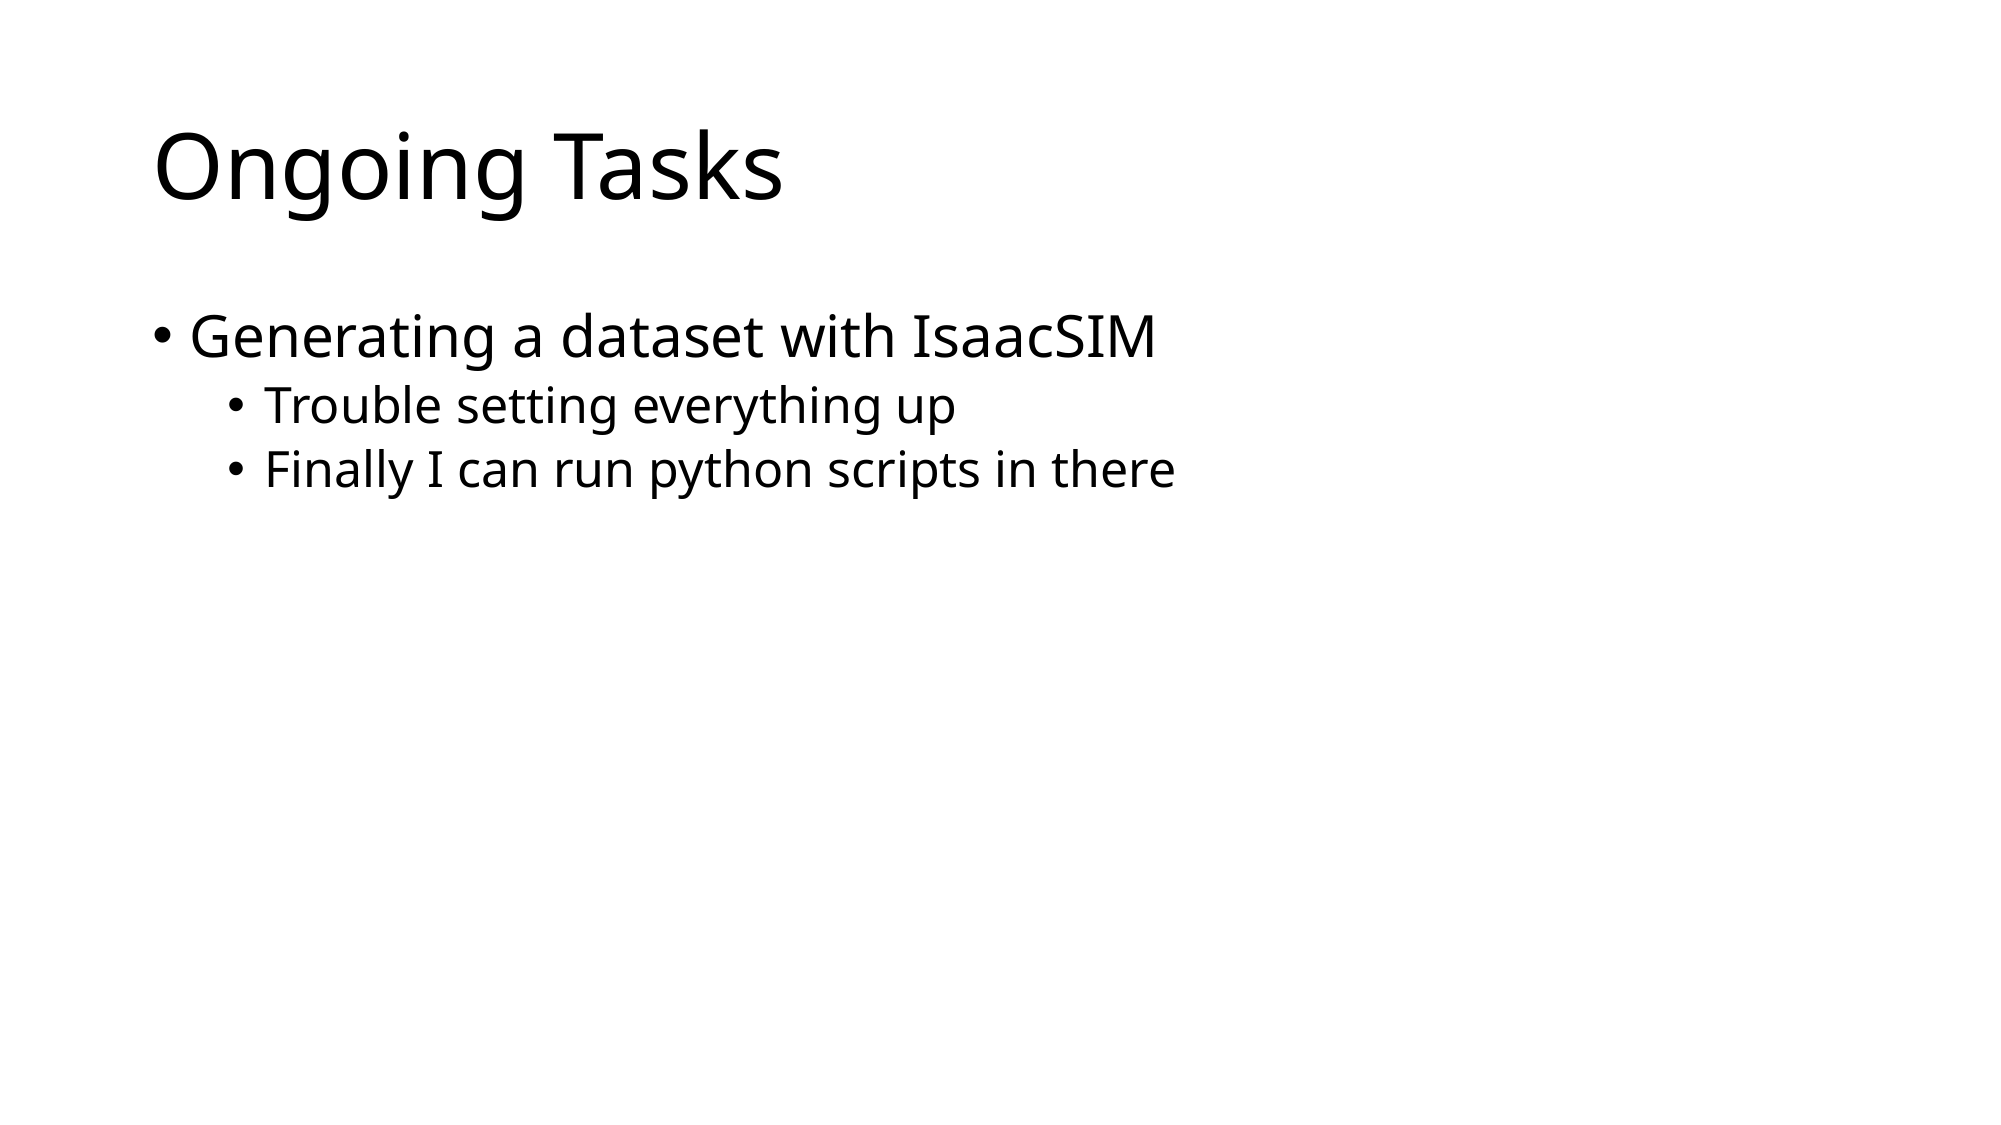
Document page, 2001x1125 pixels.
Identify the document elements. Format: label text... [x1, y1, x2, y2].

title Ongoing Tasks [137, 61, 1863, 279]
list Generating a dataset with IsaacSIM Trouble setting everything up Finally I can run python scripts in there [137, 299, 1863, 1014]
